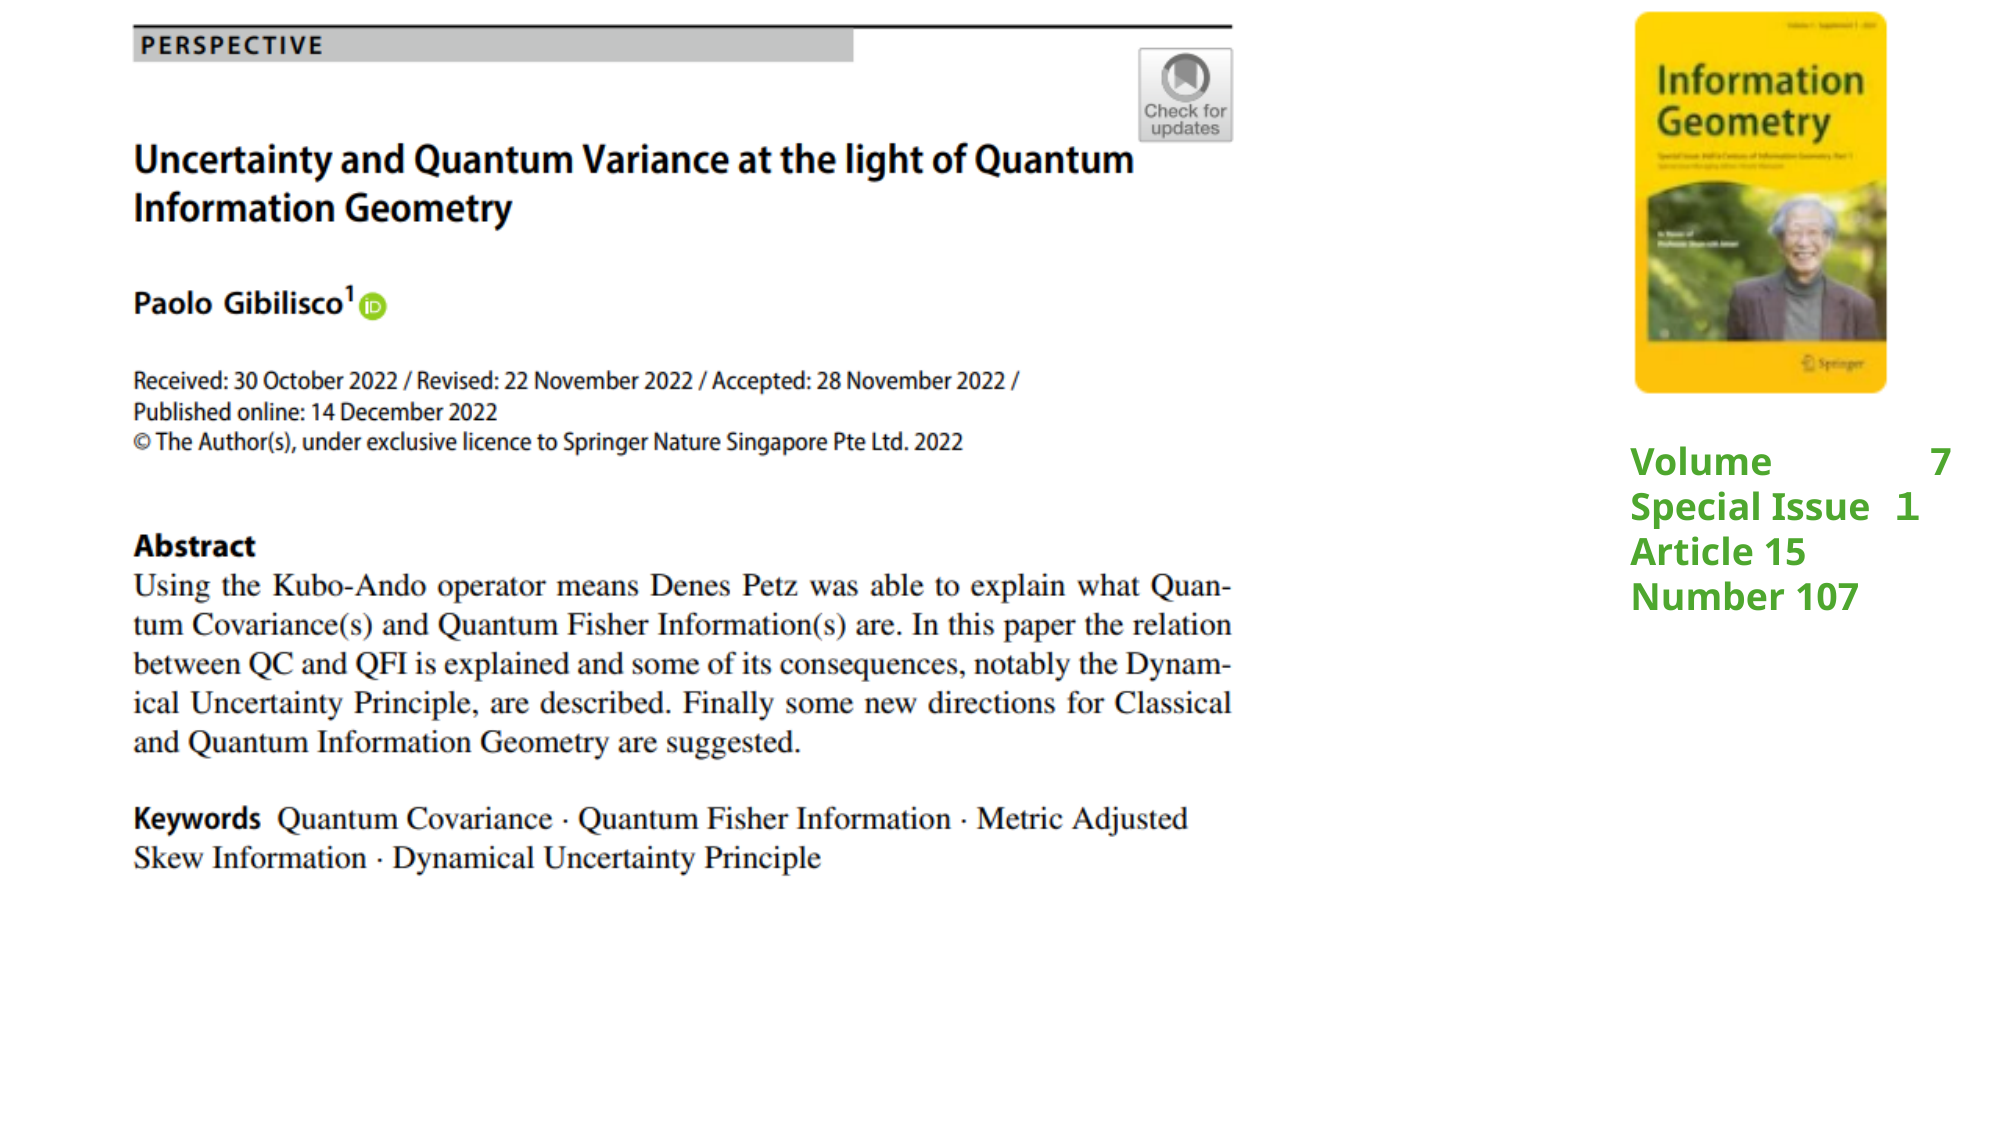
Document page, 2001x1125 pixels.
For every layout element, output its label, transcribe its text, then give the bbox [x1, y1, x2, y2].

text_box Volume 7 Special Issue １ Article 15 Number 107 [1615, 430, 1967, 626]
picture [1629, 0, 1894, 414]
picture [106, 12, 1262, 909]
